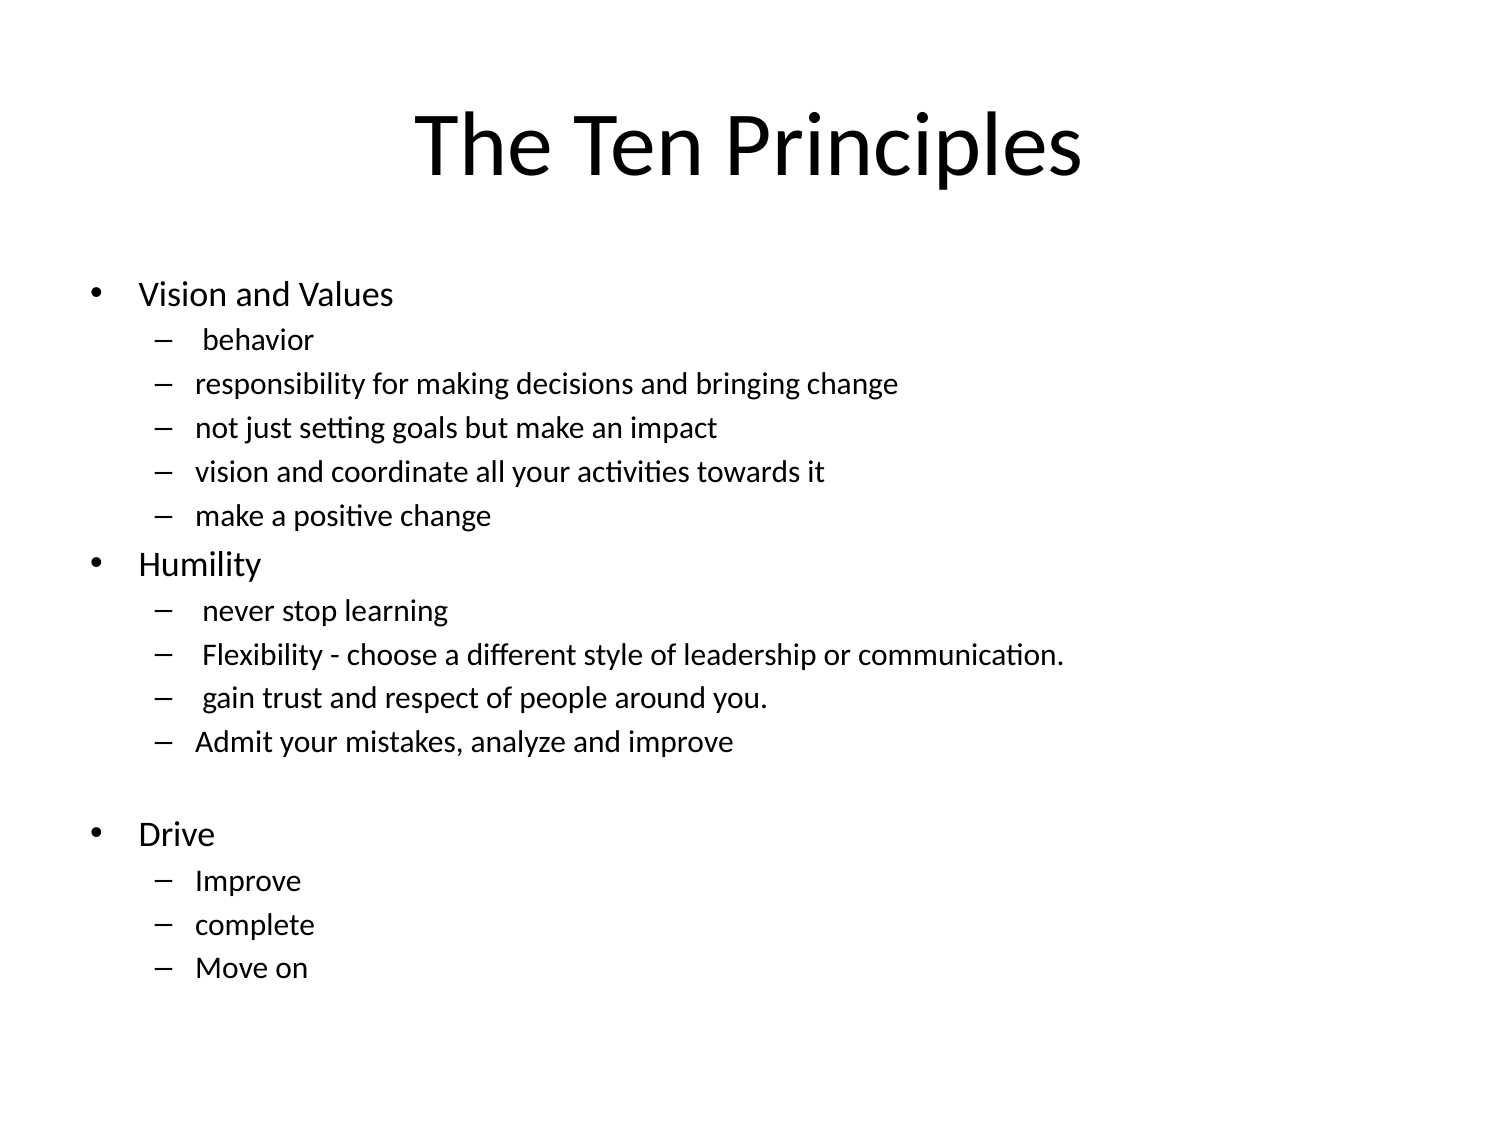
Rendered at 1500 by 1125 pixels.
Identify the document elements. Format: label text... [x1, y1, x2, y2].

title The Ten Principles [75, 45, 1425, 233]
list Vision and Values behavior responsibility for making decisions and bringing change not just setting goals but make an impact vision and coordinate all your activities towards it make a positive change Humility never stop learning Flexibility - choose a different style of leadership or communication. gain trust and respect of people around you. Admit your mistakes, analyze and improve Drive Improve complete Move on [75, 262, 1425, 1005]
